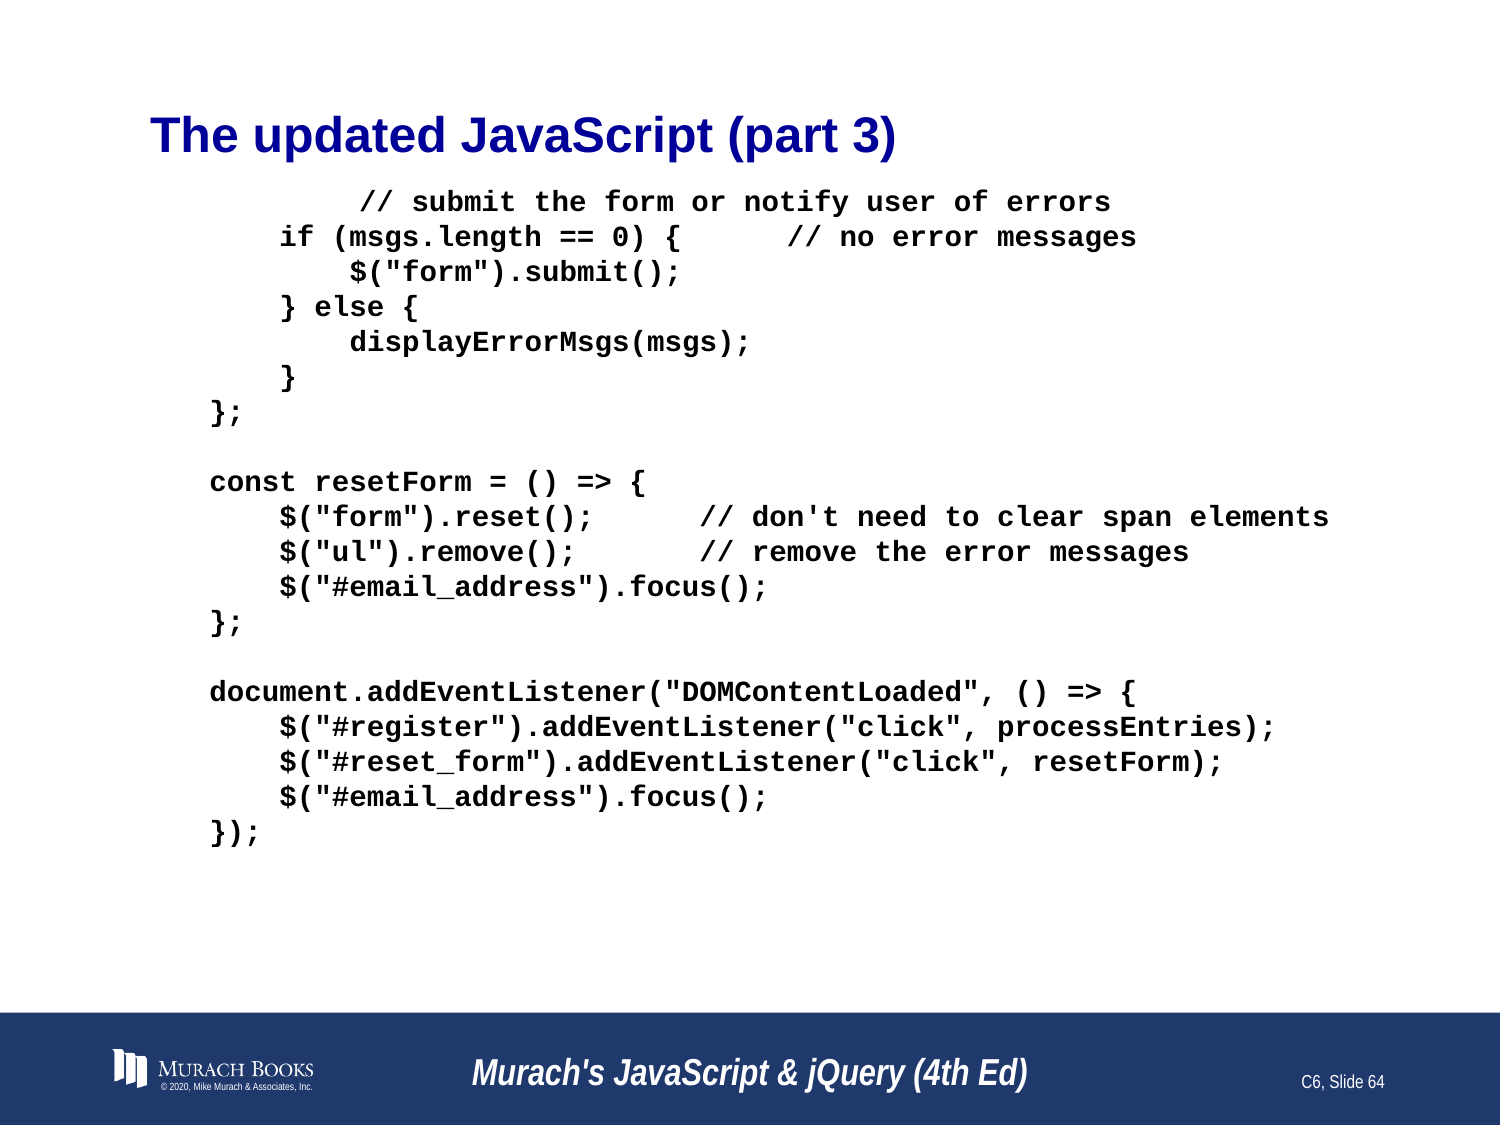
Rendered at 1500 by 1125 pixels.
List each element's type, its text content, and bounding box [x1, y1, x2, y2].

slide_number Murach's JavaScript & jQuery (4th Ed) [463, 1025, 1050, 1100]
slide_number C6, Slide 64 [1087, 1025, 1400, 1100]
title The updated JavaScript (part 3) [150, 102, 1350, 164]
footer © 2020, Mike Murach & Associates, Inc. [12, 1025, 463, 1100]
list // submit the form or notify user of errors if (msgs.length == 0) { // no error messages $("form").submit(); } else { displayErrorMsgs(msgs); } }; const resetForm = () => { $("form").reset(); // don't need to clear span elements $("ul").remove(); // remove the error messages $("#email_address").focus(); }; document.addEventListener("DOMContentLoaded", () => { $("#register").addEventListener("click", processEntries); $("#reset_form").addEventListener("click", resetForm); $("#email_address").focus(); }); [137, 174, 1350, 975]
